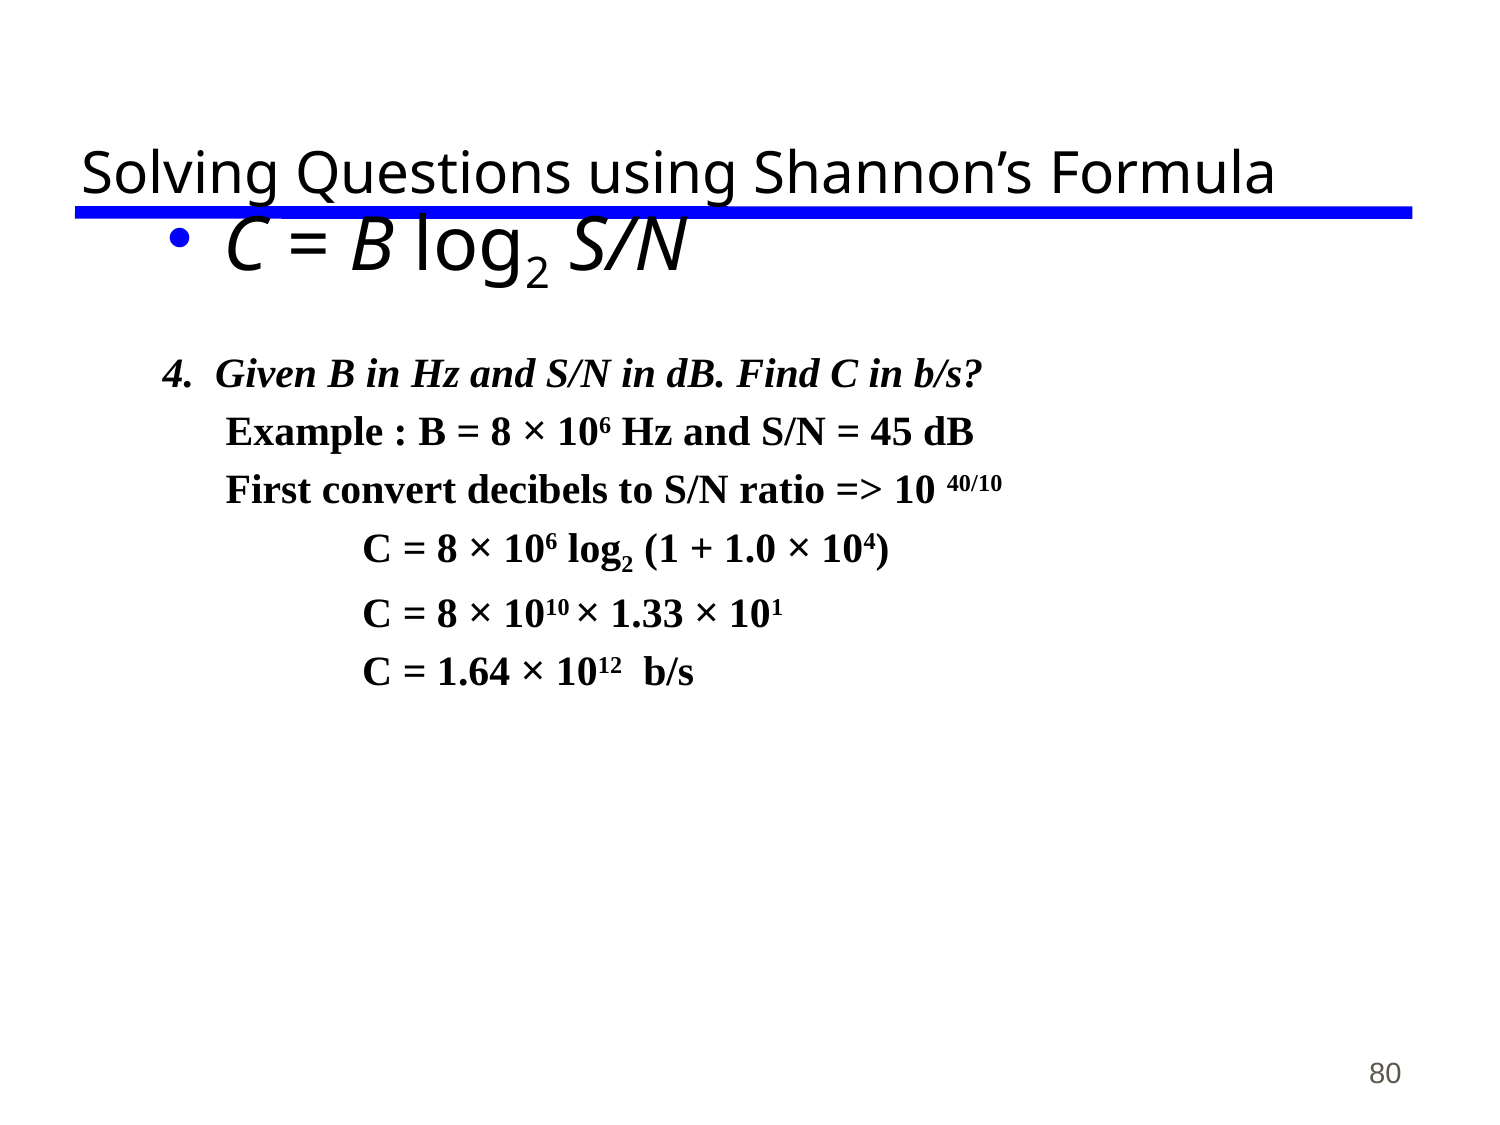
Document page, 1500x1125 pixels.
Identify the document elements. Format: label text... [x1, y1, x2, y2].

title Solving Questions using Shannon’s Formula [66, 24, 1413, 213]
list C = B log2 S/N [152, 187, 802, 320]
slide_number 80 [1103, 1021, 1417, 1098]
list 4. Given B in Hz and S/N in dB. Find C in b/s? Example : B = 8 × 106 Hz and S/N = 45 dB First convert decibels to S/N ratio => 10 40/10 C = 8 × 106 log2 (1 + 1.0 × 104) C = 8 × 1010 × 1.33 × 101 C = 1.64 × 1012 b/s [147, 337, 1341, 977]
